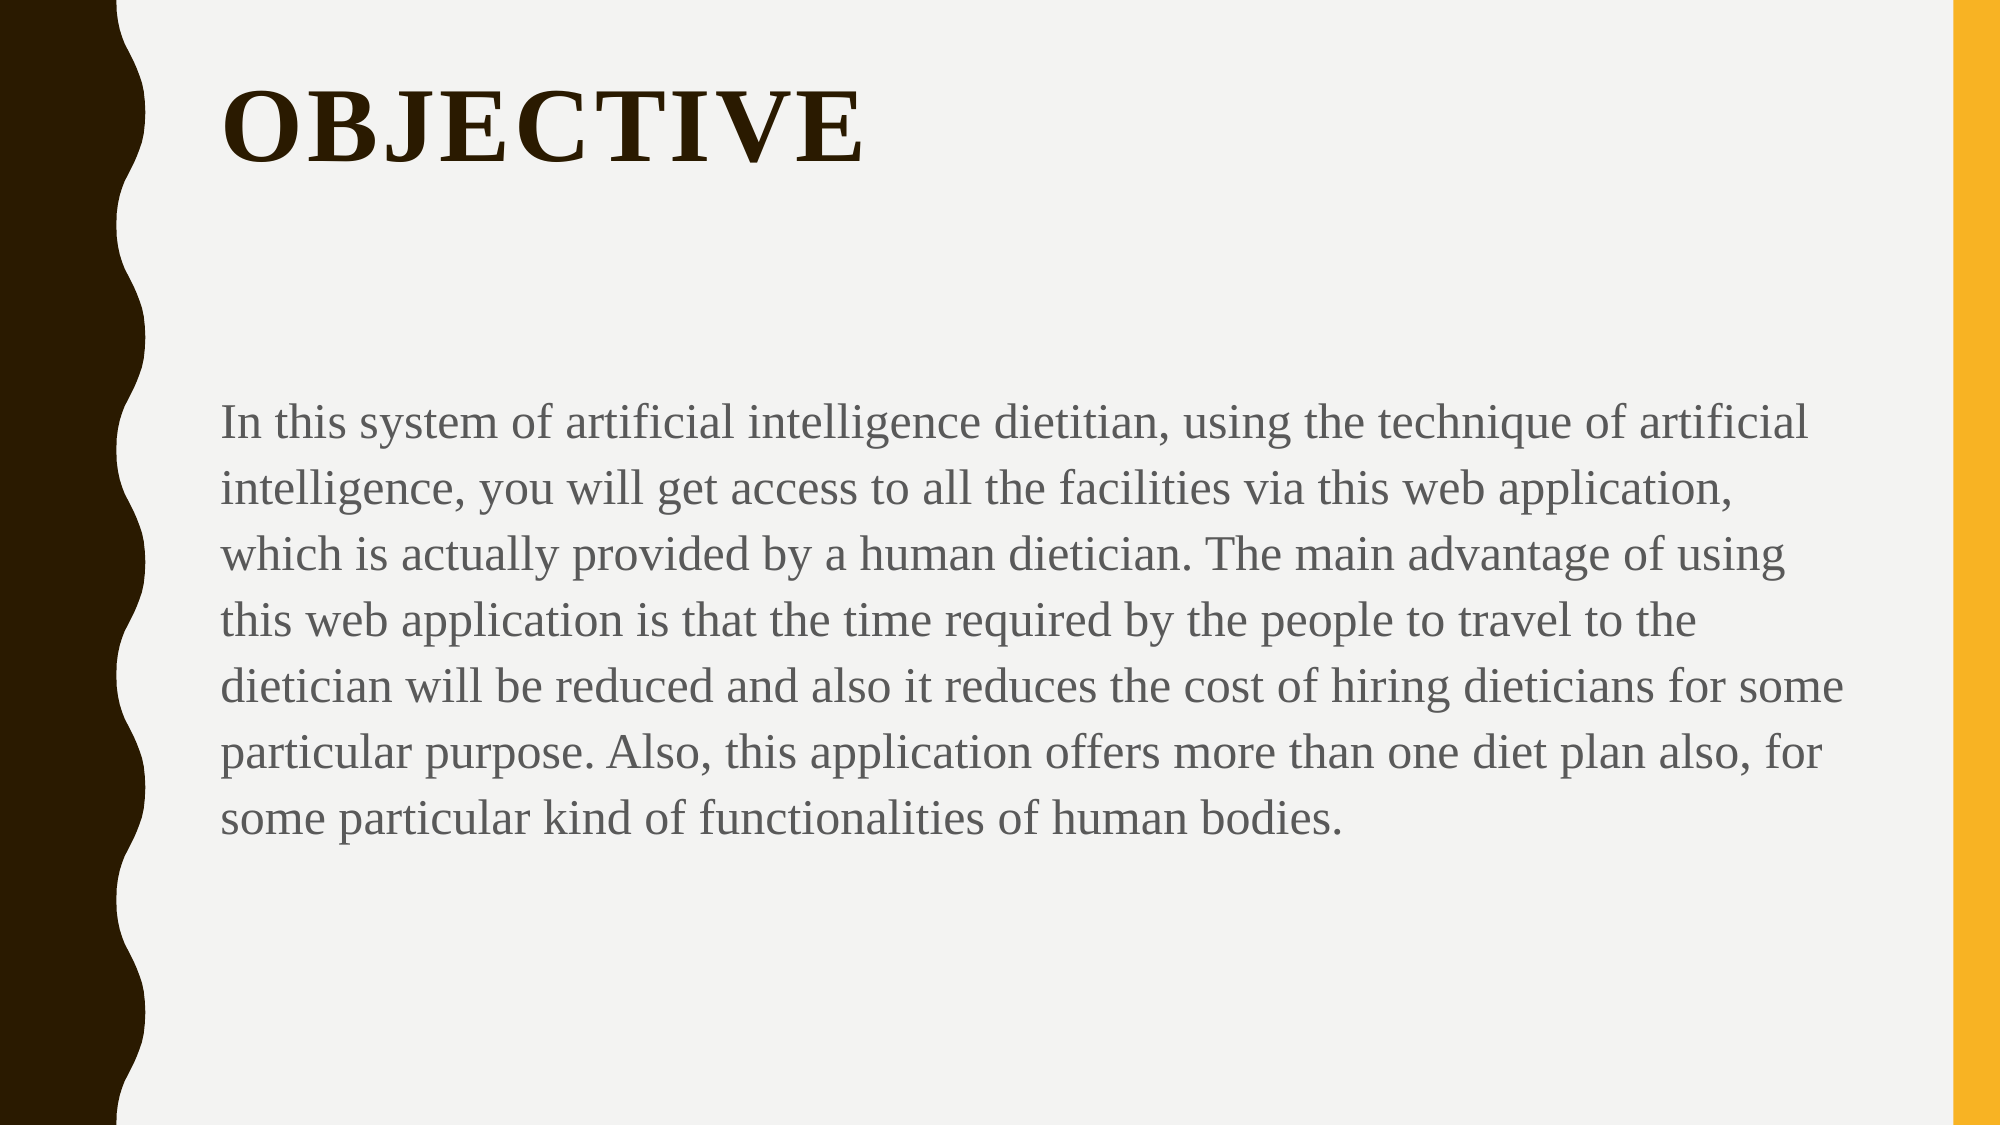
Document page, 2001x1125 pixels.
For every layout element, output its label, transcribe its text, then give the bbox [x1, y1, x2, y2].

title Objective [205, 62, 1875, 308]
list In this system of artificial intelligence dietitian, using the technique of artificial intelligence, you will get access to all the facilities via this web application, which is actually provided by a human dietician. The main advantage of using this web application is that the time required by the people to travel to the dietician will be reduced and also it reduces the cost of hiring dieticians for some particular purpose. Also, this application offers more than one diet plan also, for some particular kind of functionalities of human bodies. [205, 375, 1875, 965]
